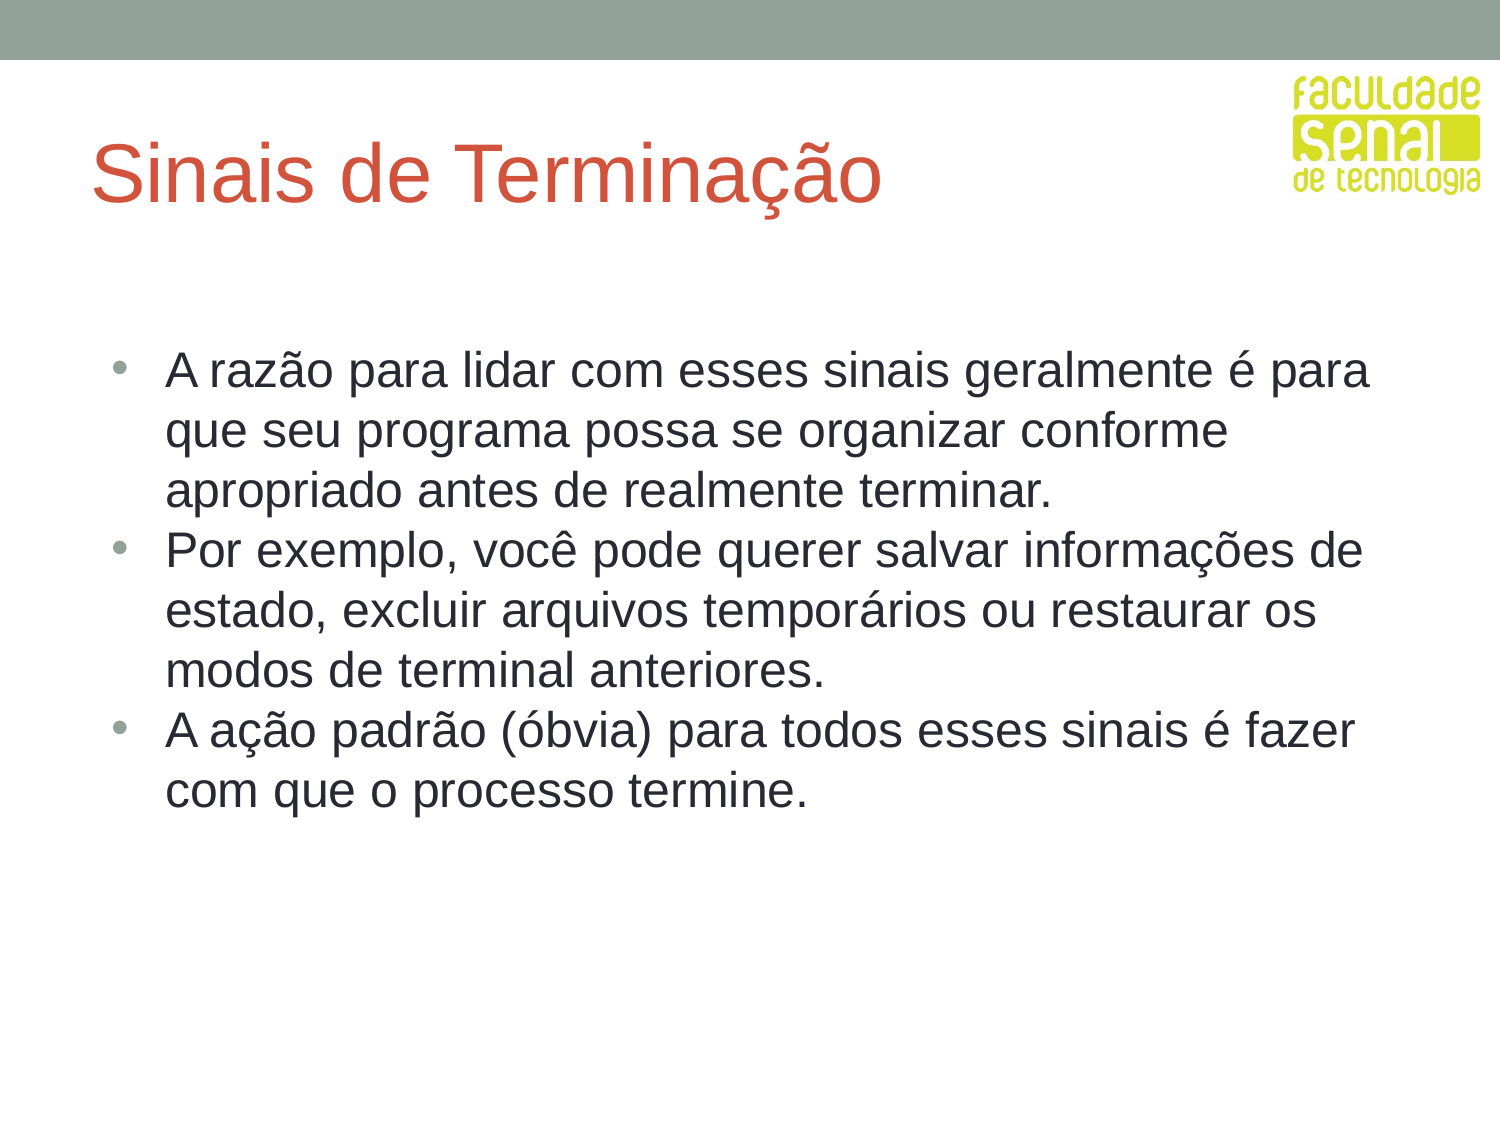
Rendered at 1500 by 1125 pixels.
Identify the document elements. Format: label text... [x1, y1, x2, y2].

picture [1293, 76, 1480, 195]
list A razão para lidar com esses sinais geralmente é para que seu programa possa se organizar conforme apropriado antes de realmente terminar. Por exemplo, você pode querer salvar informações de estado, excluir arquivos temporários ou restaurar os modos de terminal anteriores. A ação padrão (óbvia) para todos esses sinais é fazer com que o processo termine. [75, 262, 1425, 1063]
title Sinais de Terminação [75, 87, 1425, 250]
